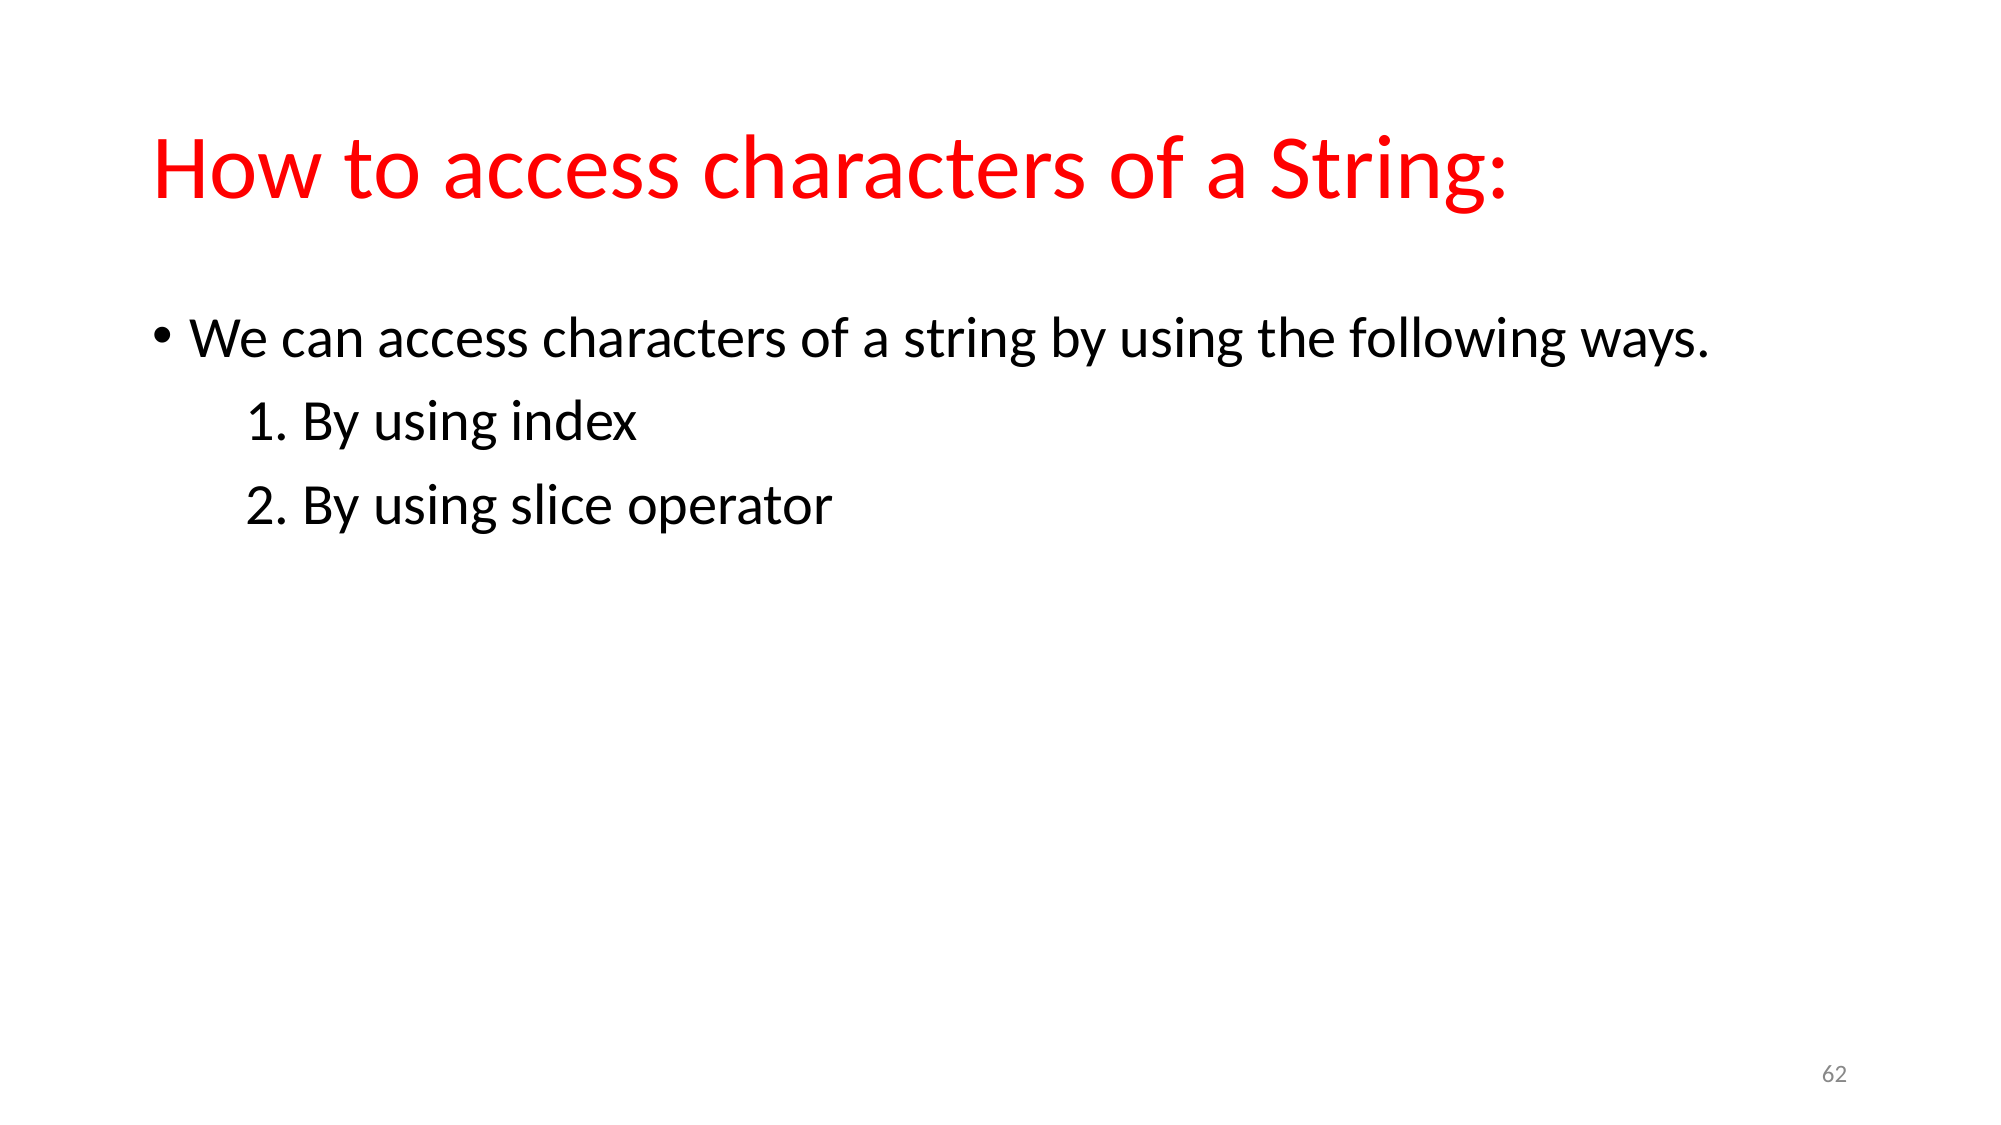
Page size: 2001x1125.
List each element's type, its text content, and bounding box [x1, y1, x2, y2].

slide_number ‹#› [1412, 1042, 1863, 1103]
title How to access characters of a String: [137, 59, 1863, 278]
list We can access characters of a string by using the following ways. 1. By using index 2. By using slice operator [137, 299, 1863, 1014]
